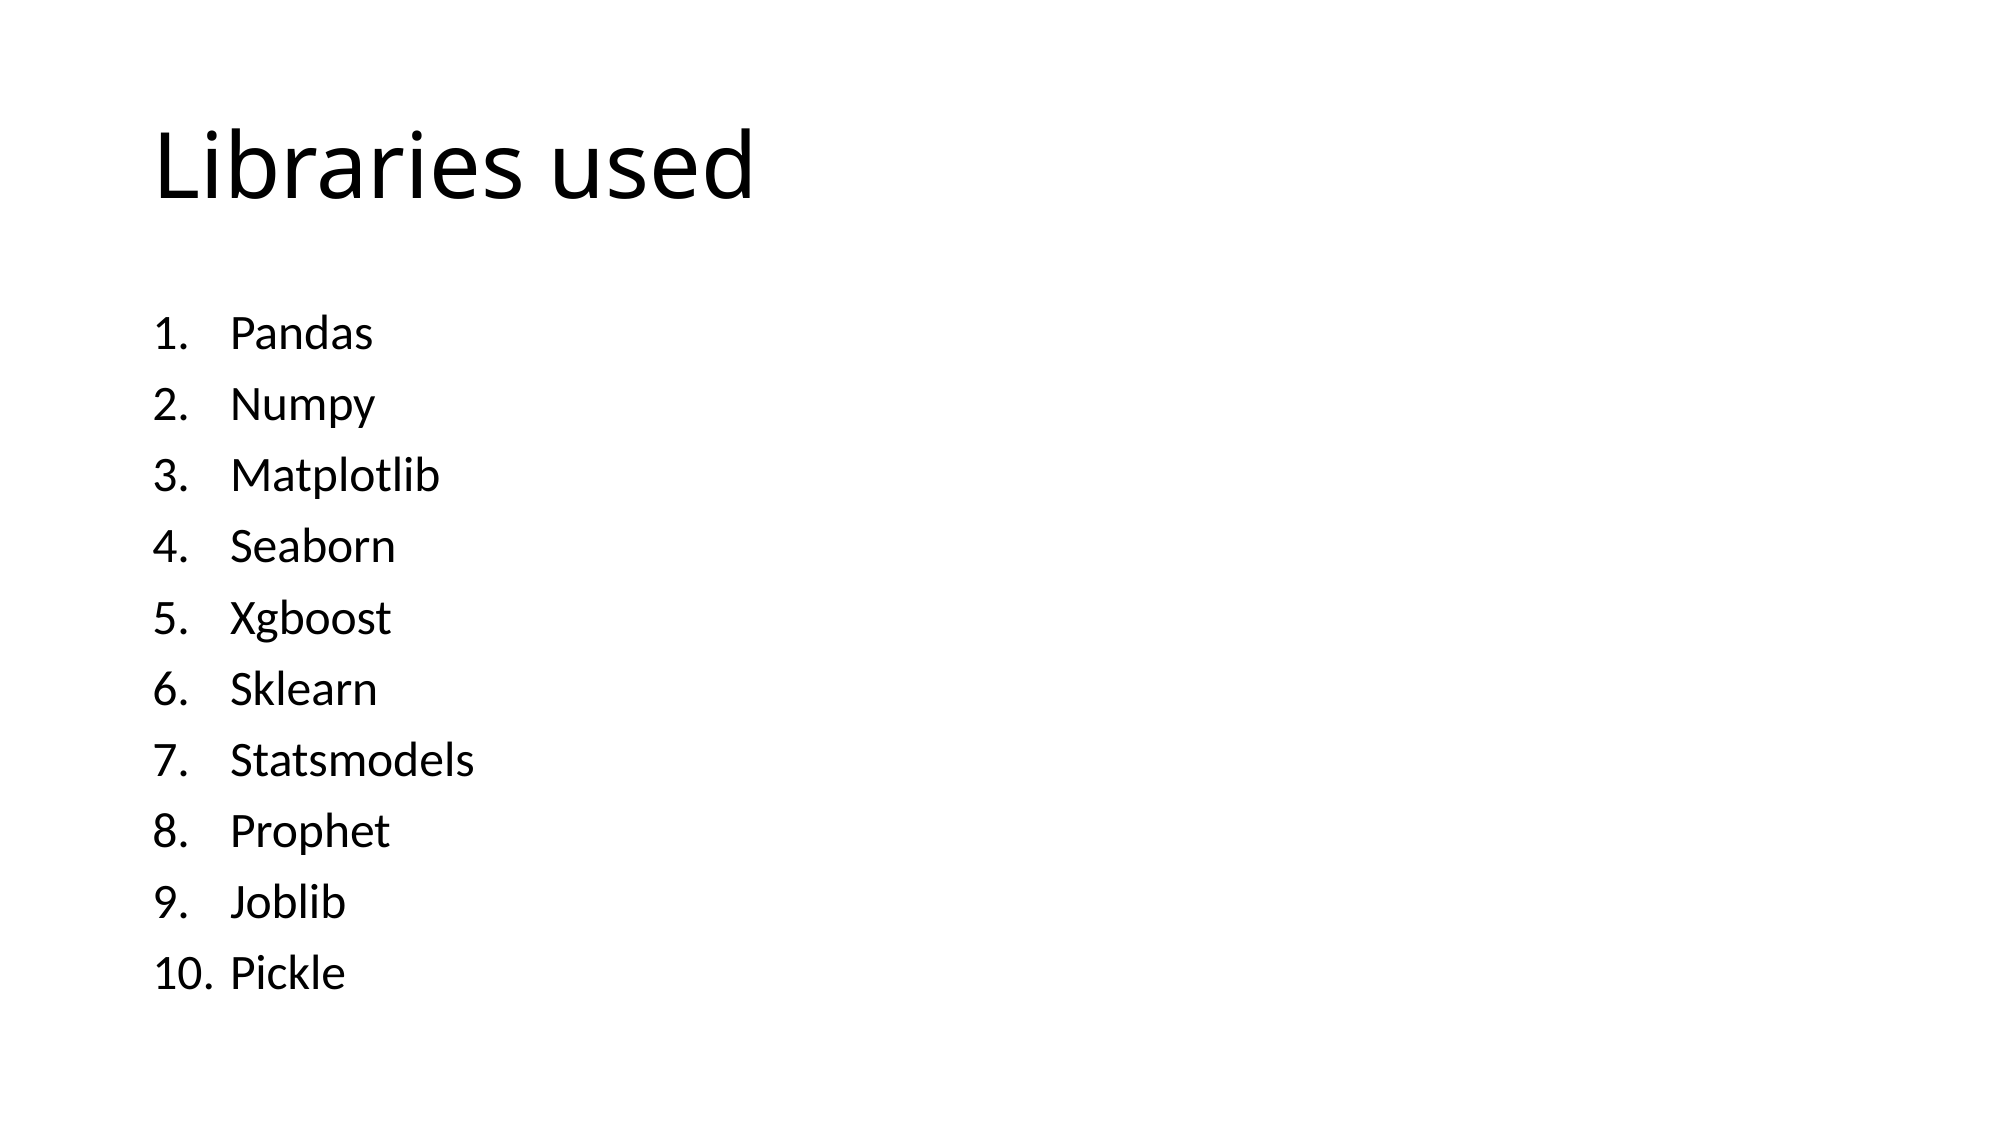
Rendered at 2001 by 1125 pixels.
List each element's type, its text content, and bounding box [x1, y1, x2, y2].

title Libraries used [137, 59, 1863, 278]
list Pandas Numpy Matplotlib Seaborn Xgboost Sklearn Statsmodels Prophet Joblib Pickle [137, 299, 1863, 1014]
